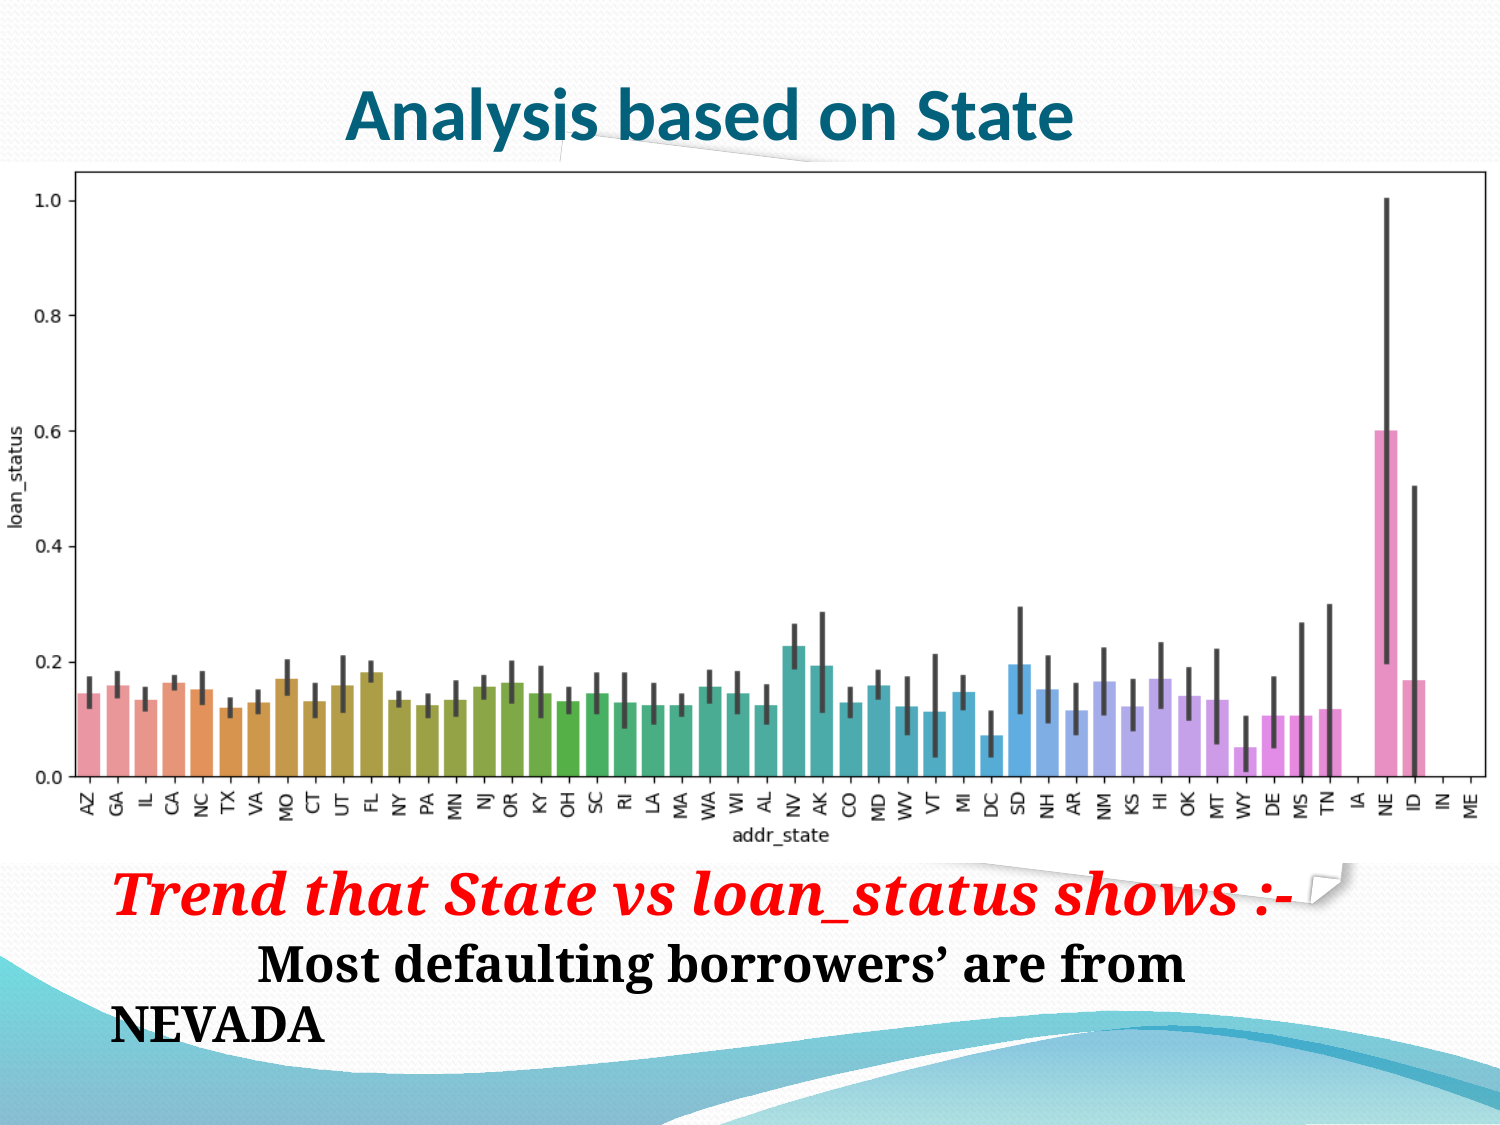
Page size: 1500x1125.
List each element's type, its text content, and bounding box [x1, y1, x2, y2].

title Analysis based on State [99, 62, 1350, 161]
picture [0, 162, 1500, 863]
list Trend that State vs loan_status shows :- Most defaulting borrowers’ are from NEVADA [99, 877, 1375, 1075]
